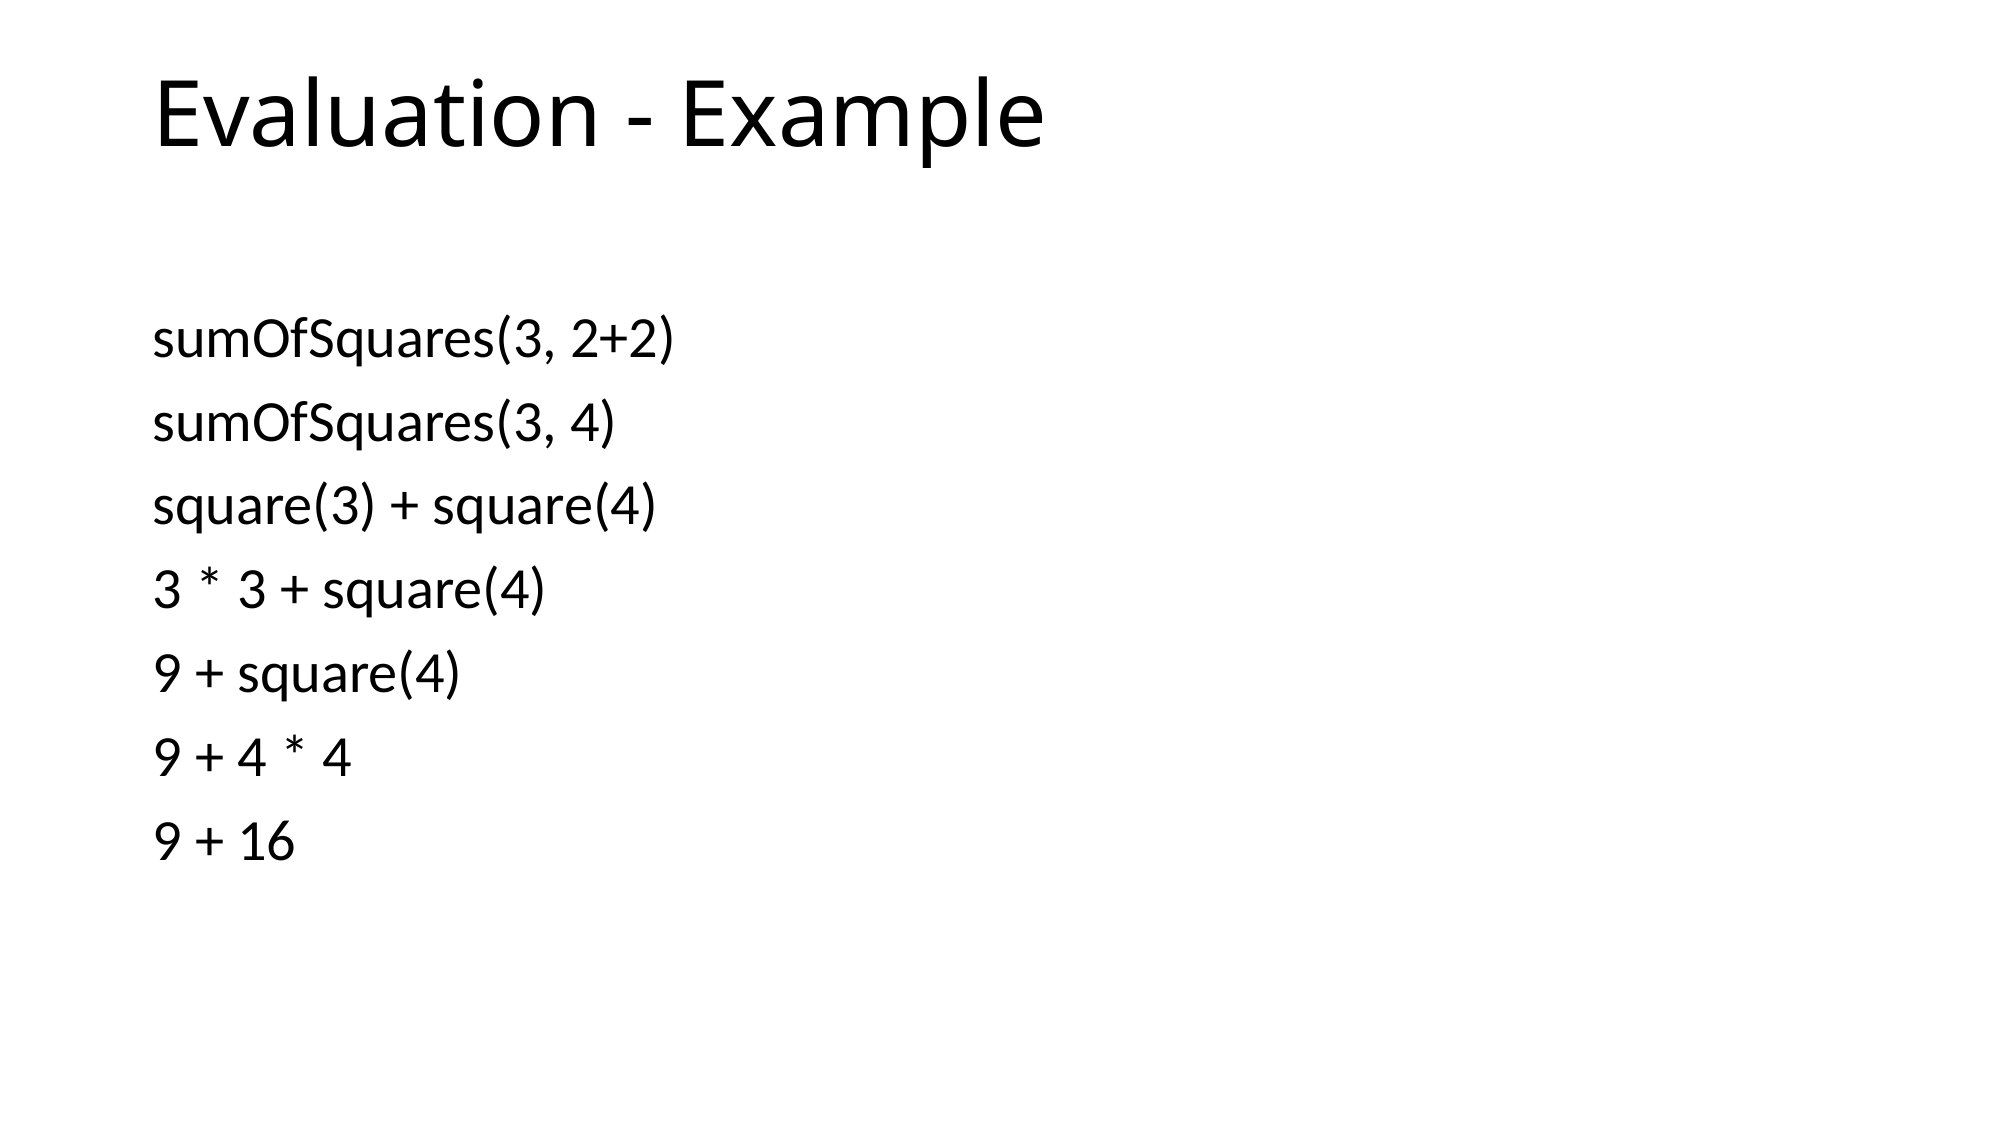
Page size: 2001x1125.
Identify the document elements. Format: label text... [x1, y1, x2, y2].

list sumOfSquares(3, 2+2) sumOfSquares(3, 4) square(3) + square(4) 3 * 3 + square(4) 9 + square(4) 9 + 4 * 4 9 + 16 [137, 299, 1863, 1014]
title Evaluation - Example [137, 7, 1863, 226]
